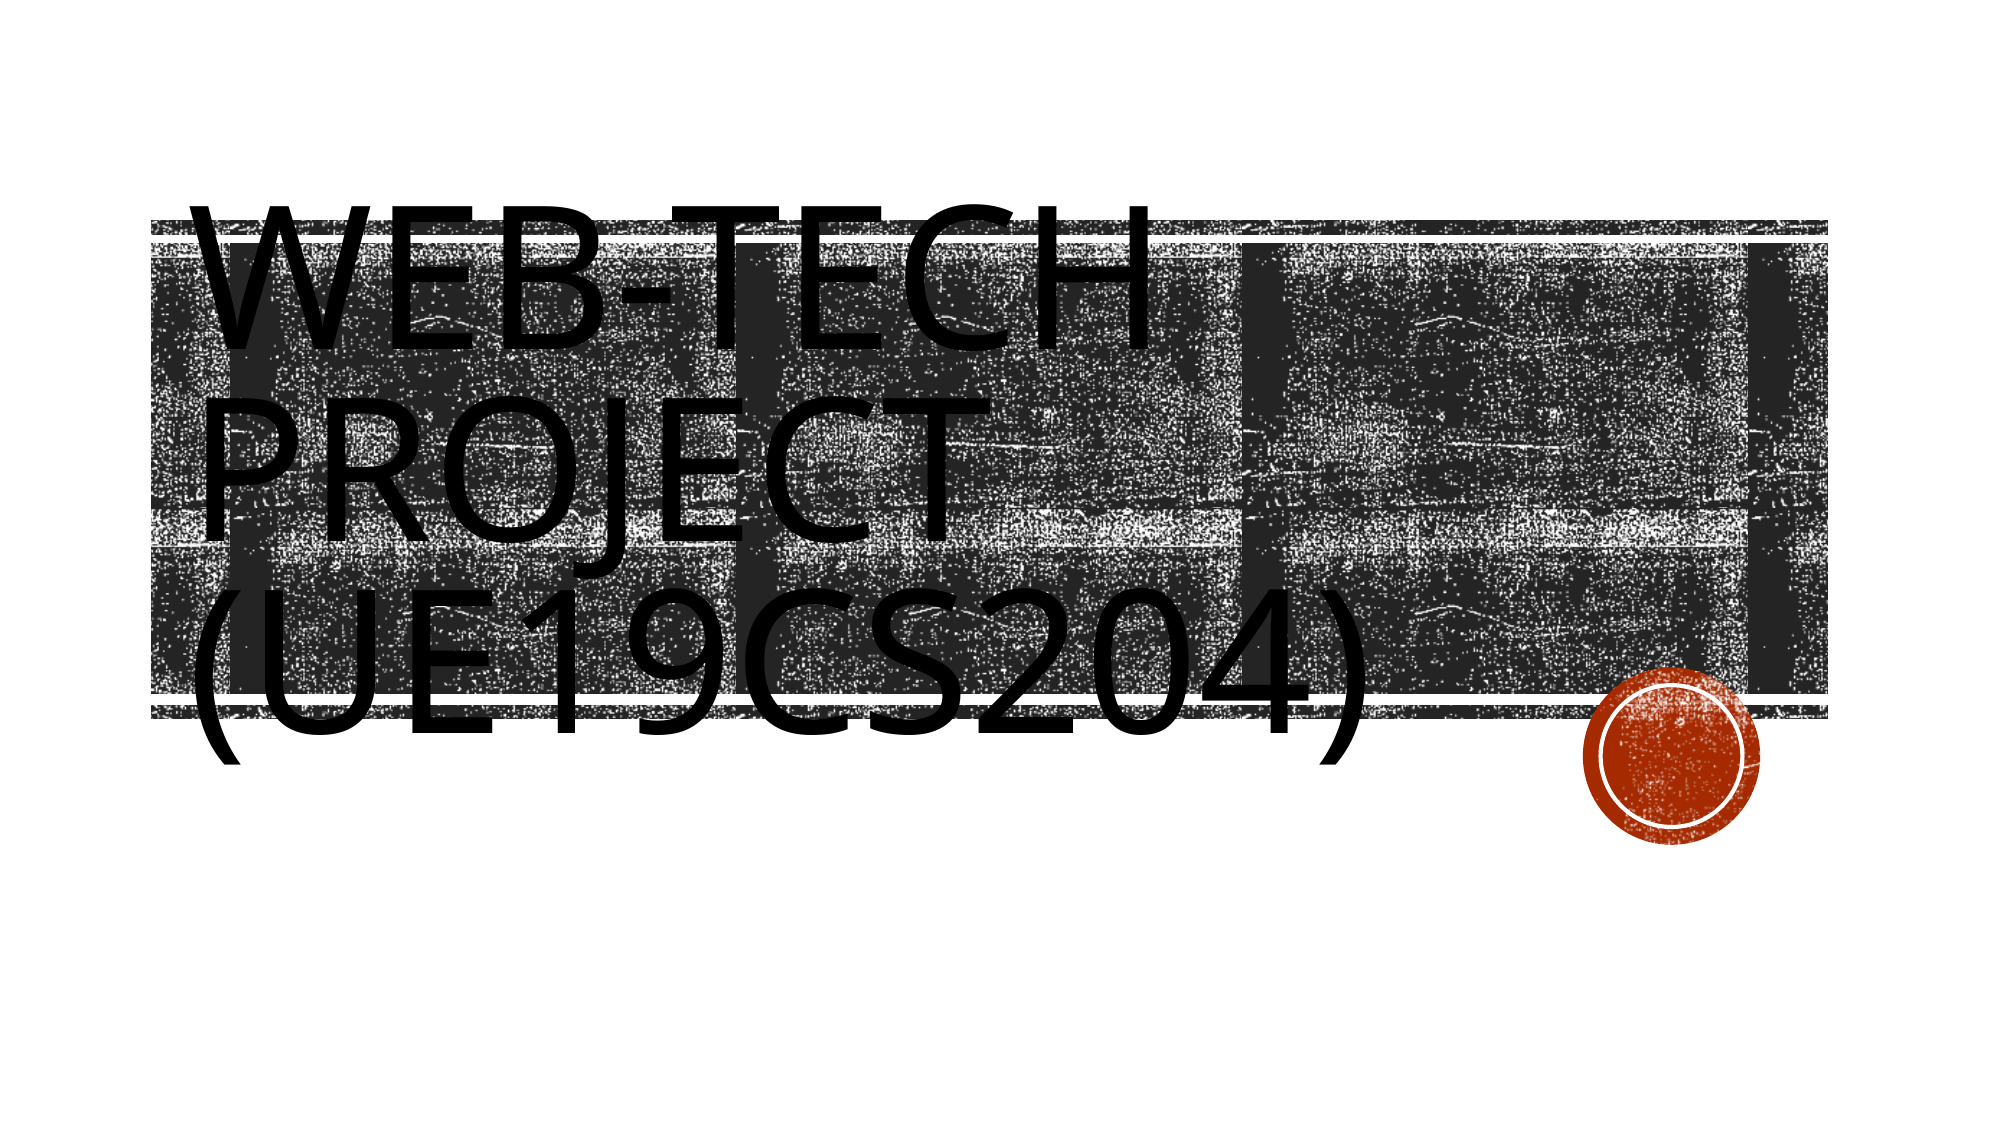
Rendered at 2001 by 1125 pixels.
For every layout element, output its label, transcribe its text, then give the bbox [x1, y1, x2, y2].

title WEB-TECH PROJECT (UE19CS204) [172, 234, 1808, 733]
